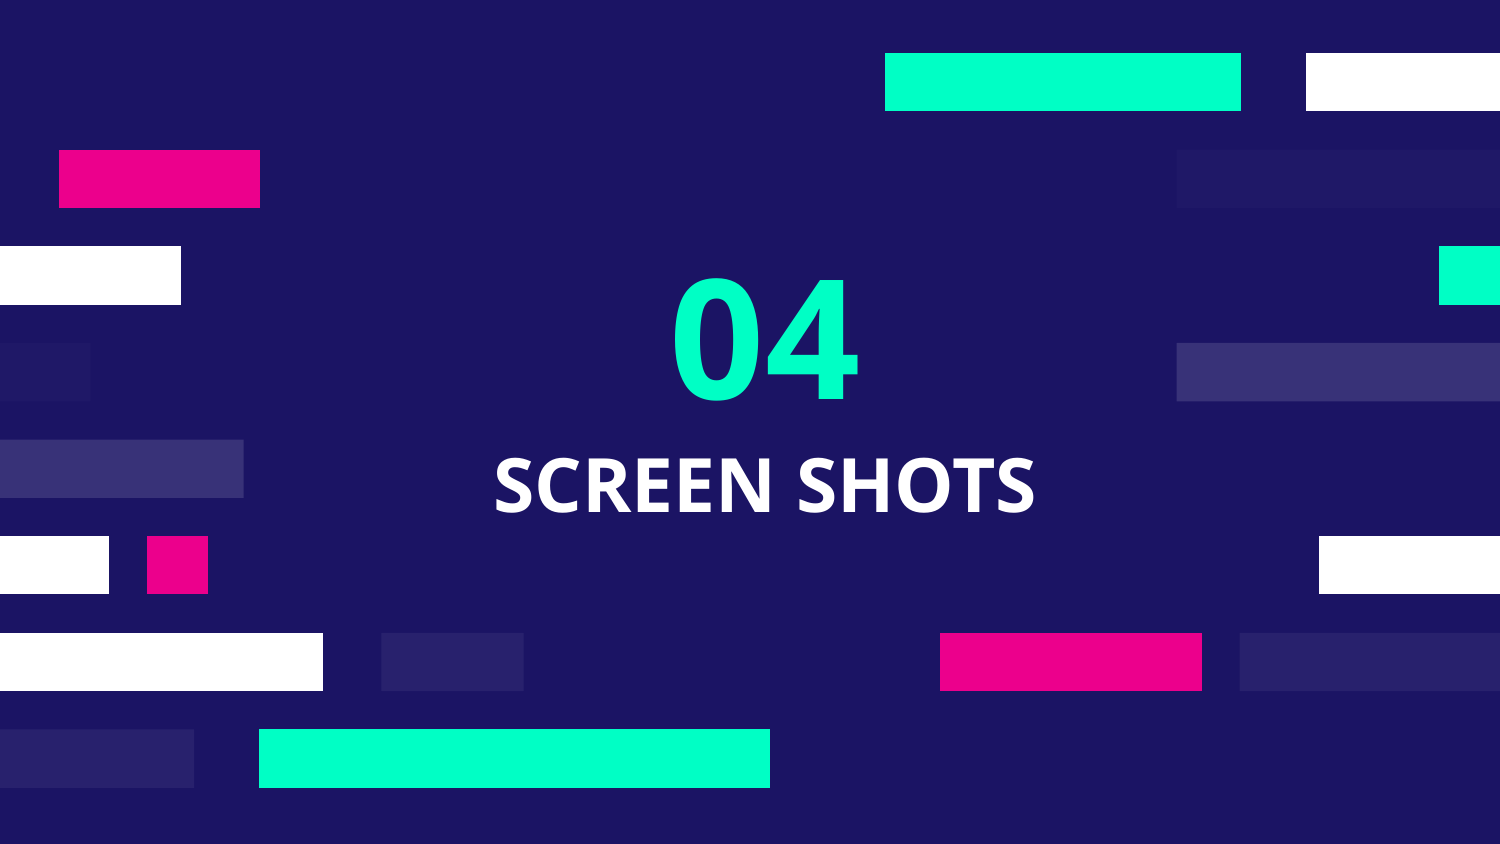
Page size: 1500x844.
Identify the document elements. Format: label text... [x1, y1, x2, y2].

title 04 [74, 352, 1457, 434]
title SCREEN SHOTS [74, 445, 1457, 519]
